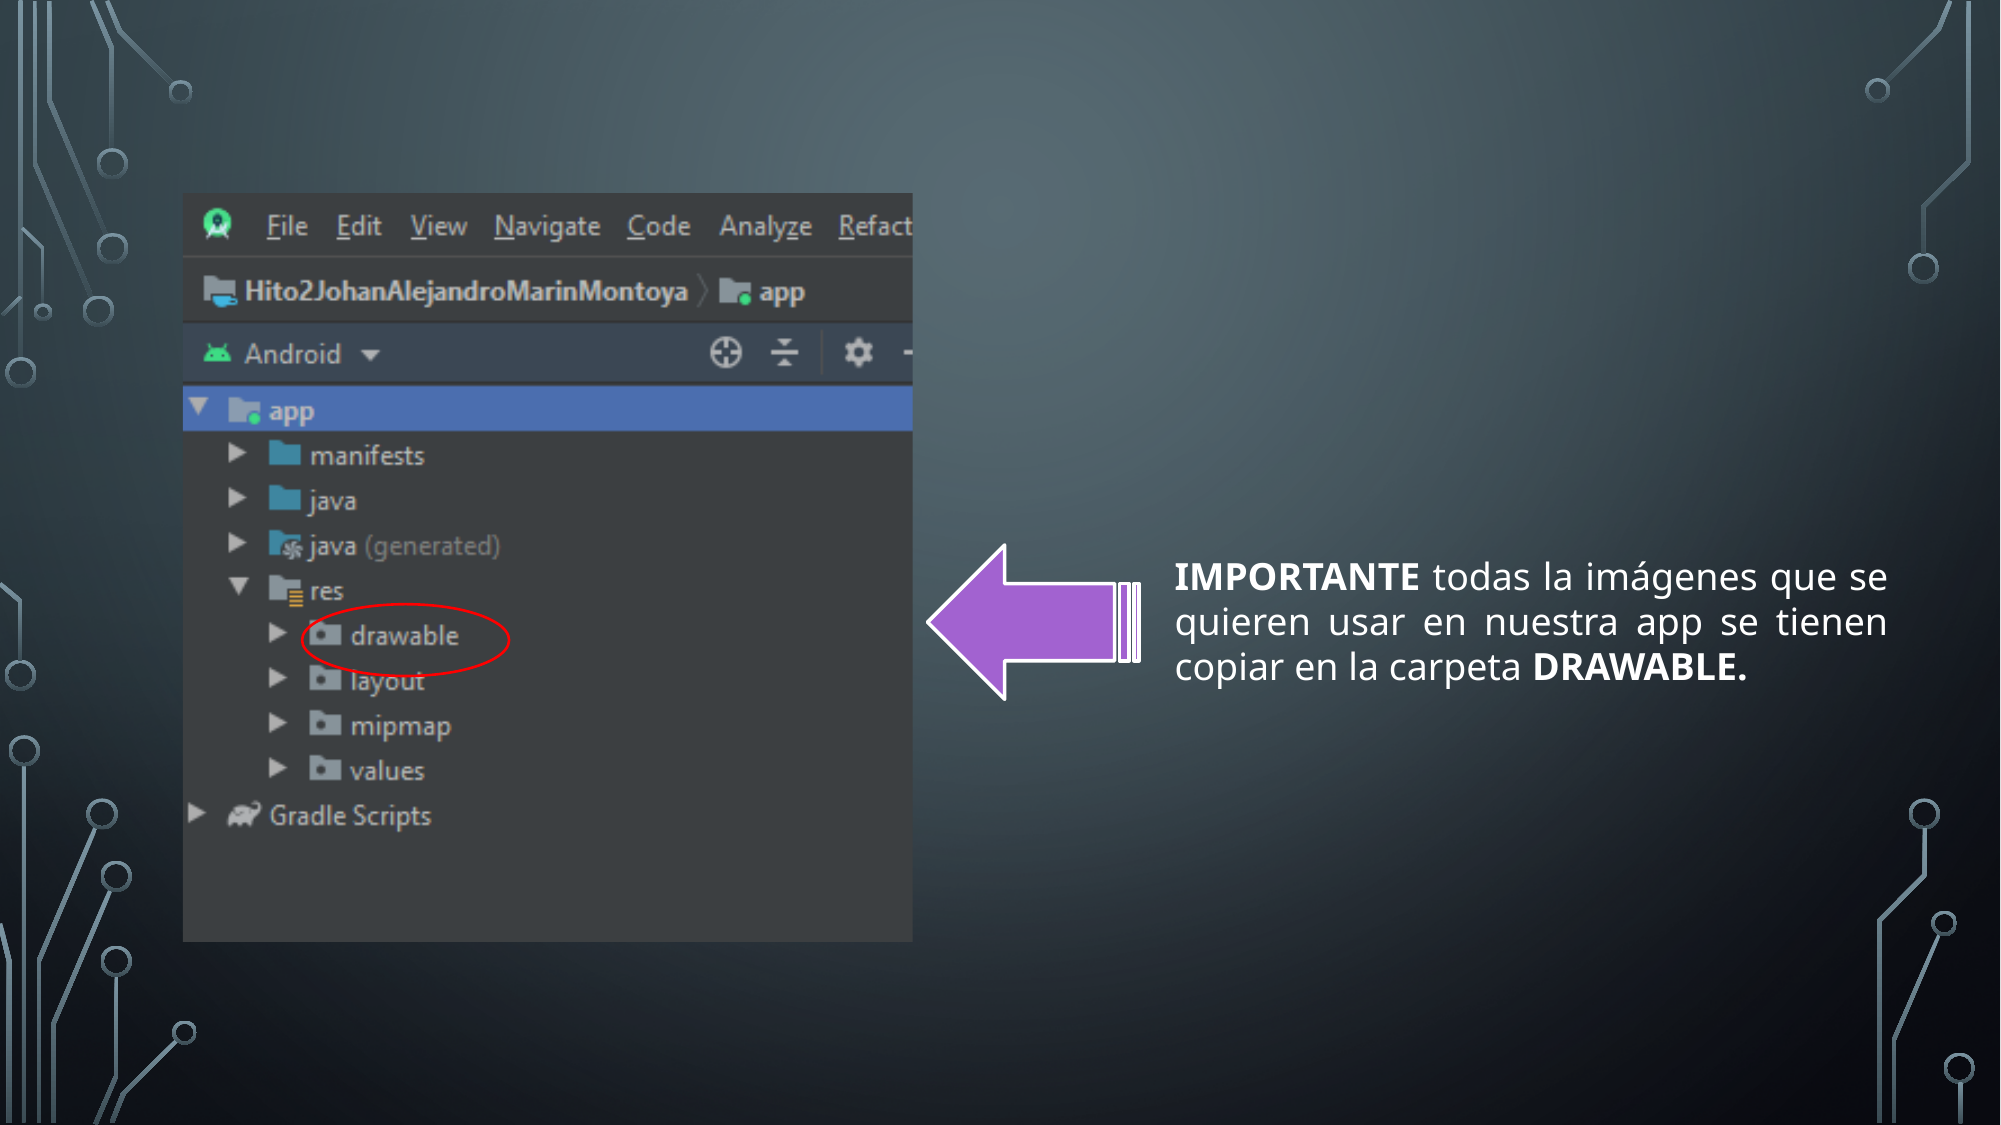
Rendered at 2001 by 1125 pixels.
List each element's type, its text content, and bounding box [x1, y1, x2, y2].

text_box [1118, 582, 1131, 663]
text_box [926, 543, 1117, 701]
text_box IMPORTANTE todas la imágenes que se quieren usar en nuestra app se tienen copiar en la carpeta DRAWABLE. [1159, 545, 1904, 695]
text_box [1132, 582, 1141, 663]
picture [182, 193, 913, 942]
